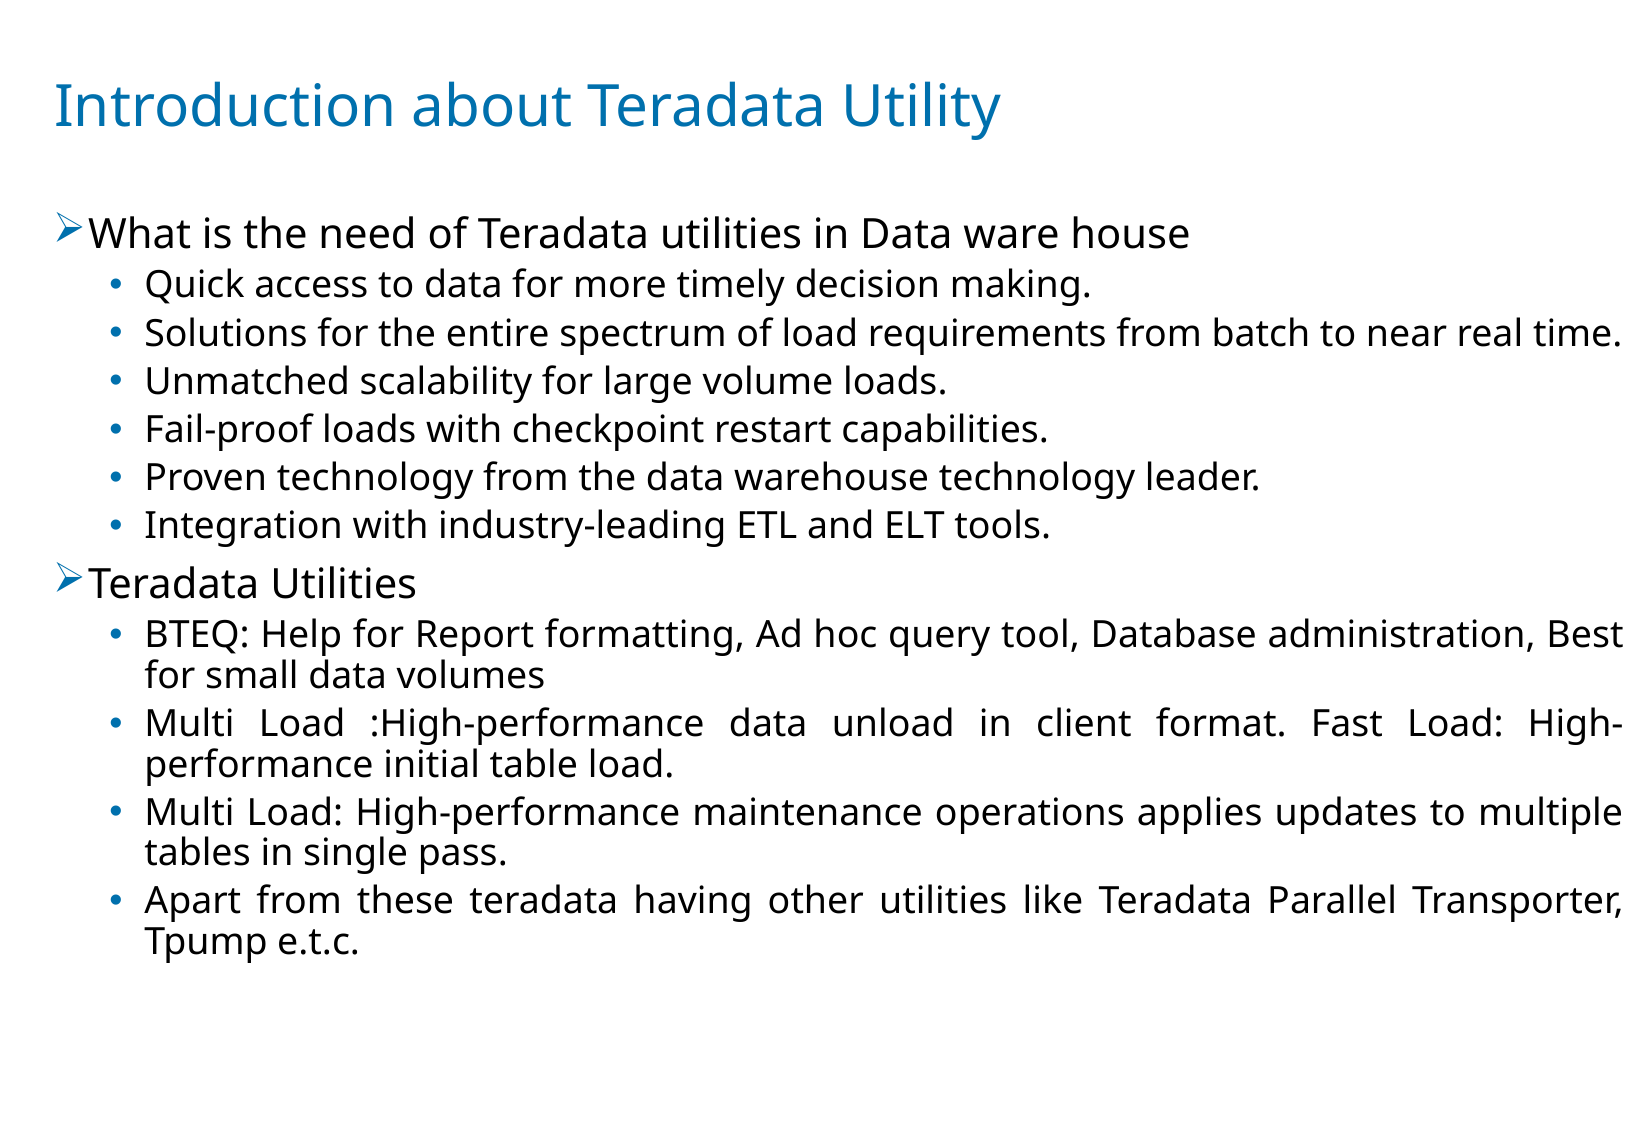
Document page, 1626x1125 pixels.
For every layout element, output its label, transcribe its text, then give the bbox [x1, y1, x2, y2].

title Introduction about Teradata Utility [54, 67, 1571, 208]
text_box [0, 0, 1625, 152]
list What is the need of Teradata utilities in Data ware house Quick access to data for more timely decision making. Solutions for the entire spectrum of load requirements from batch to near real time. Unmatched scalability for large volume loads. Fail-proof loads with checkpoint restart capabilities. Proven technology from the data warehouse technology leader. Integration with industry-leading ETL and ELT tools. Teradata Utilities BTEQ: Help for Report formatting, Ad hoc query tool, Database administration, Best for small data volumes Multi Load :High-performance data unload in client format. Fast Load: High-performance initial table load. Multi Load: High-performance maintenance operations applies updates to multiple tables in single pass. Apart from these teradata having other utilities like Teradata Parallel Transporter, Tpump e.t.c. [53, 212, 1625, 975]
